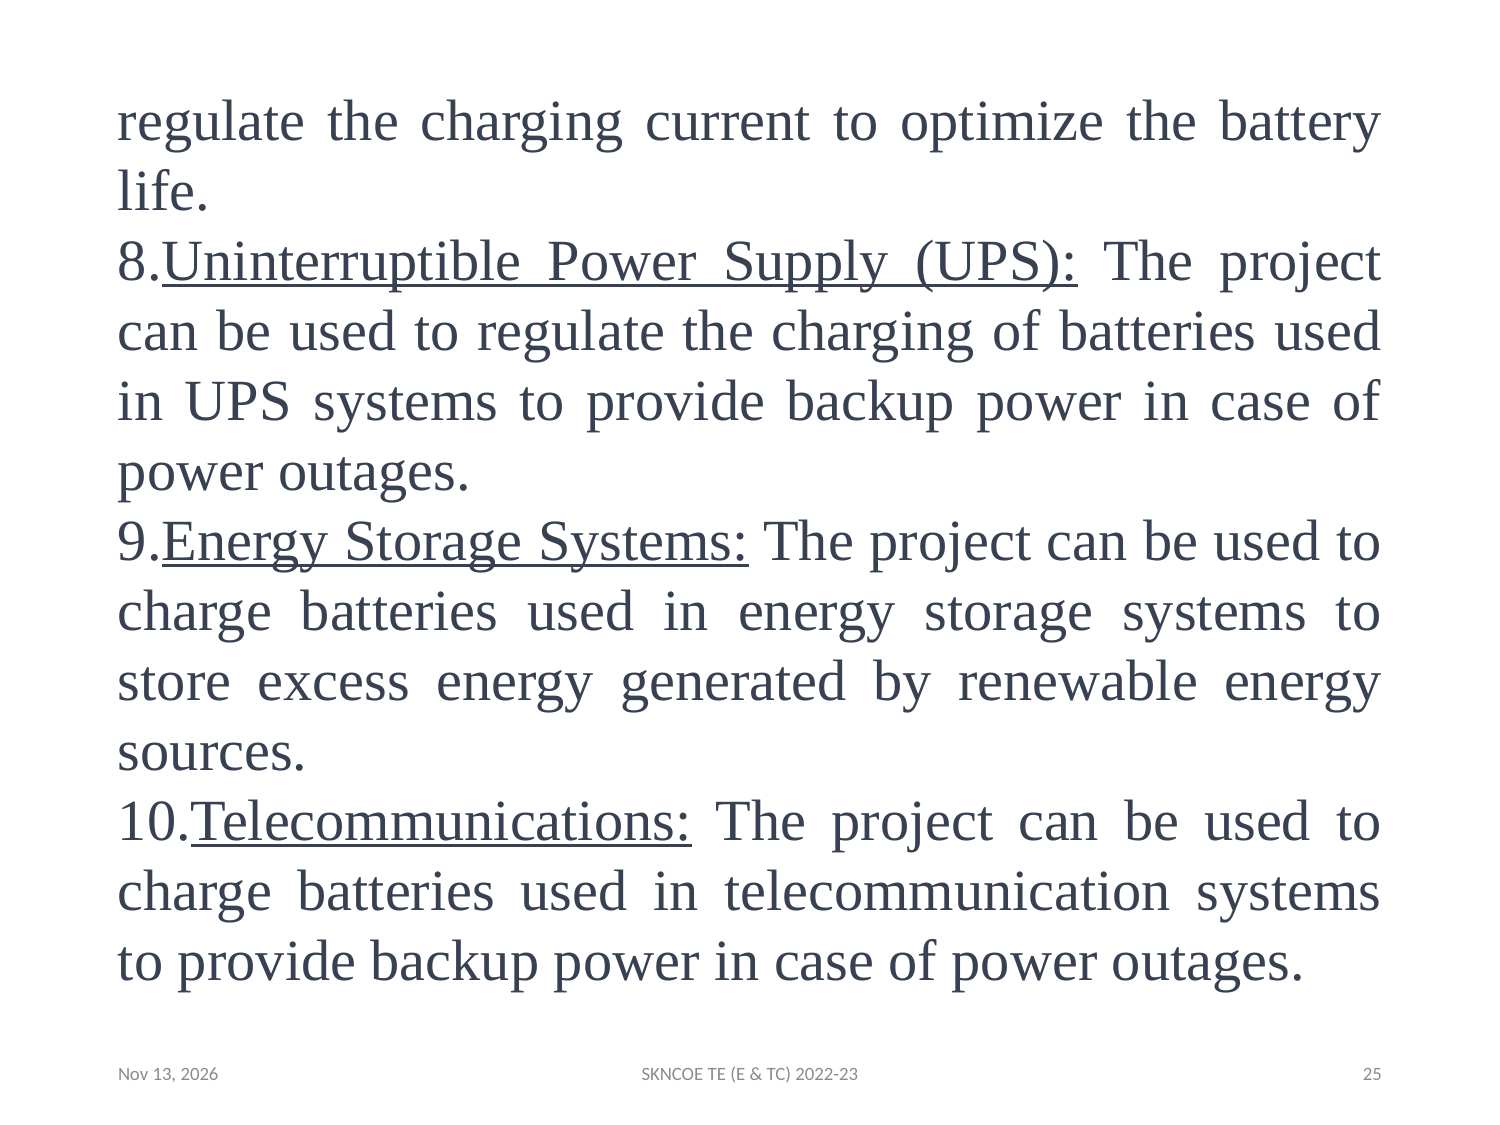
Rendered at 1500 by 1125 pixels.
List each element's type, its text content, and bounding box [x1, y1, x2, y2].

text_box regulate the charging current to optimize the battery life. 8.Uninterruptible Power Supply (UPS): The project can be used to regulate the charging of batteries used in UPS systems to provide backup power in case of power outages. 9.Energy Storage Systems: The project can be used to charge batteries used in energy storage systems to store excess energy generated by renewable energy sources. 10.Telecommunications: The project can be used to charge batteries used in telecommunication systems to provide backup power in case of power outages. [103, 74, 1397, 1070]
slide_number 25-Apr-23 [103, 1070, 441, 1103]
footer SKNCOE TE (E & TC) 2022-23 [496, 1070, 1004, 1103]
slide_number 25 [1059, 1070, 1397, 1103]
